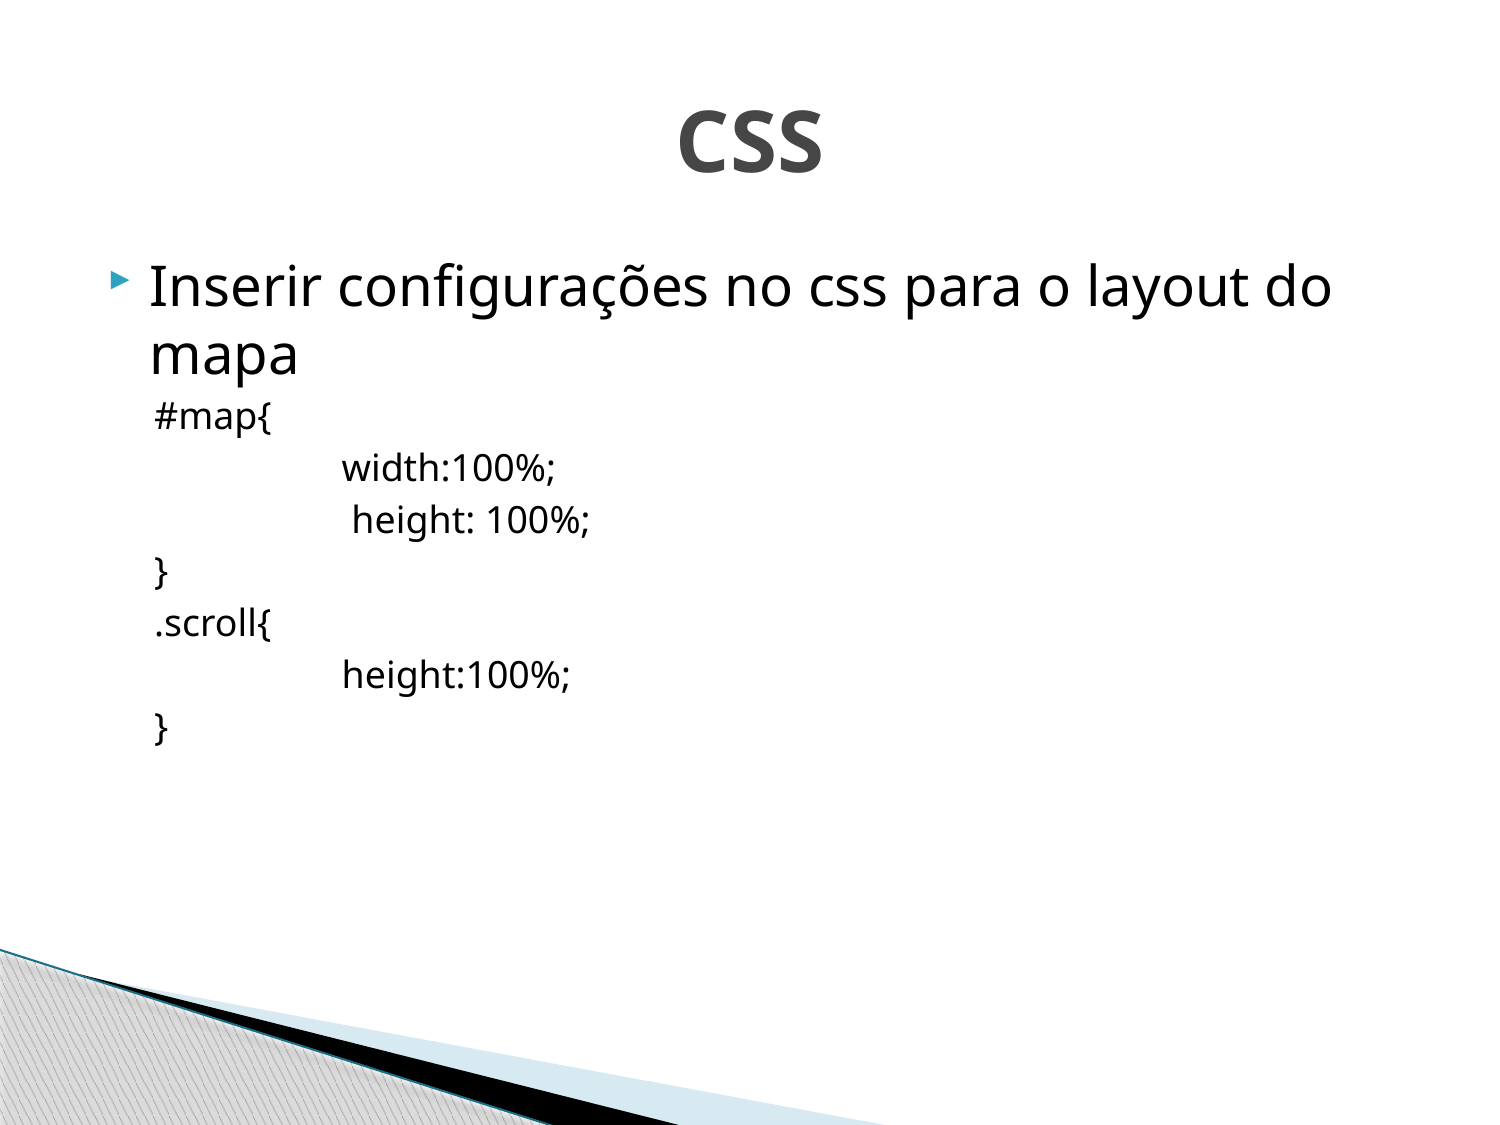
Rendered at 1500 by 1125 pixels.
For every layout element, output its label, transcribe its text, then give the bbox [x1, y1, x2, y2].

title CSS [75, 45, 1425, 233]
list Inserir configurações no css para o layout do mapa #map{ width:100%; height: 100%; } .scroll{ height:100%; } [75, 243, 1425, 986]
